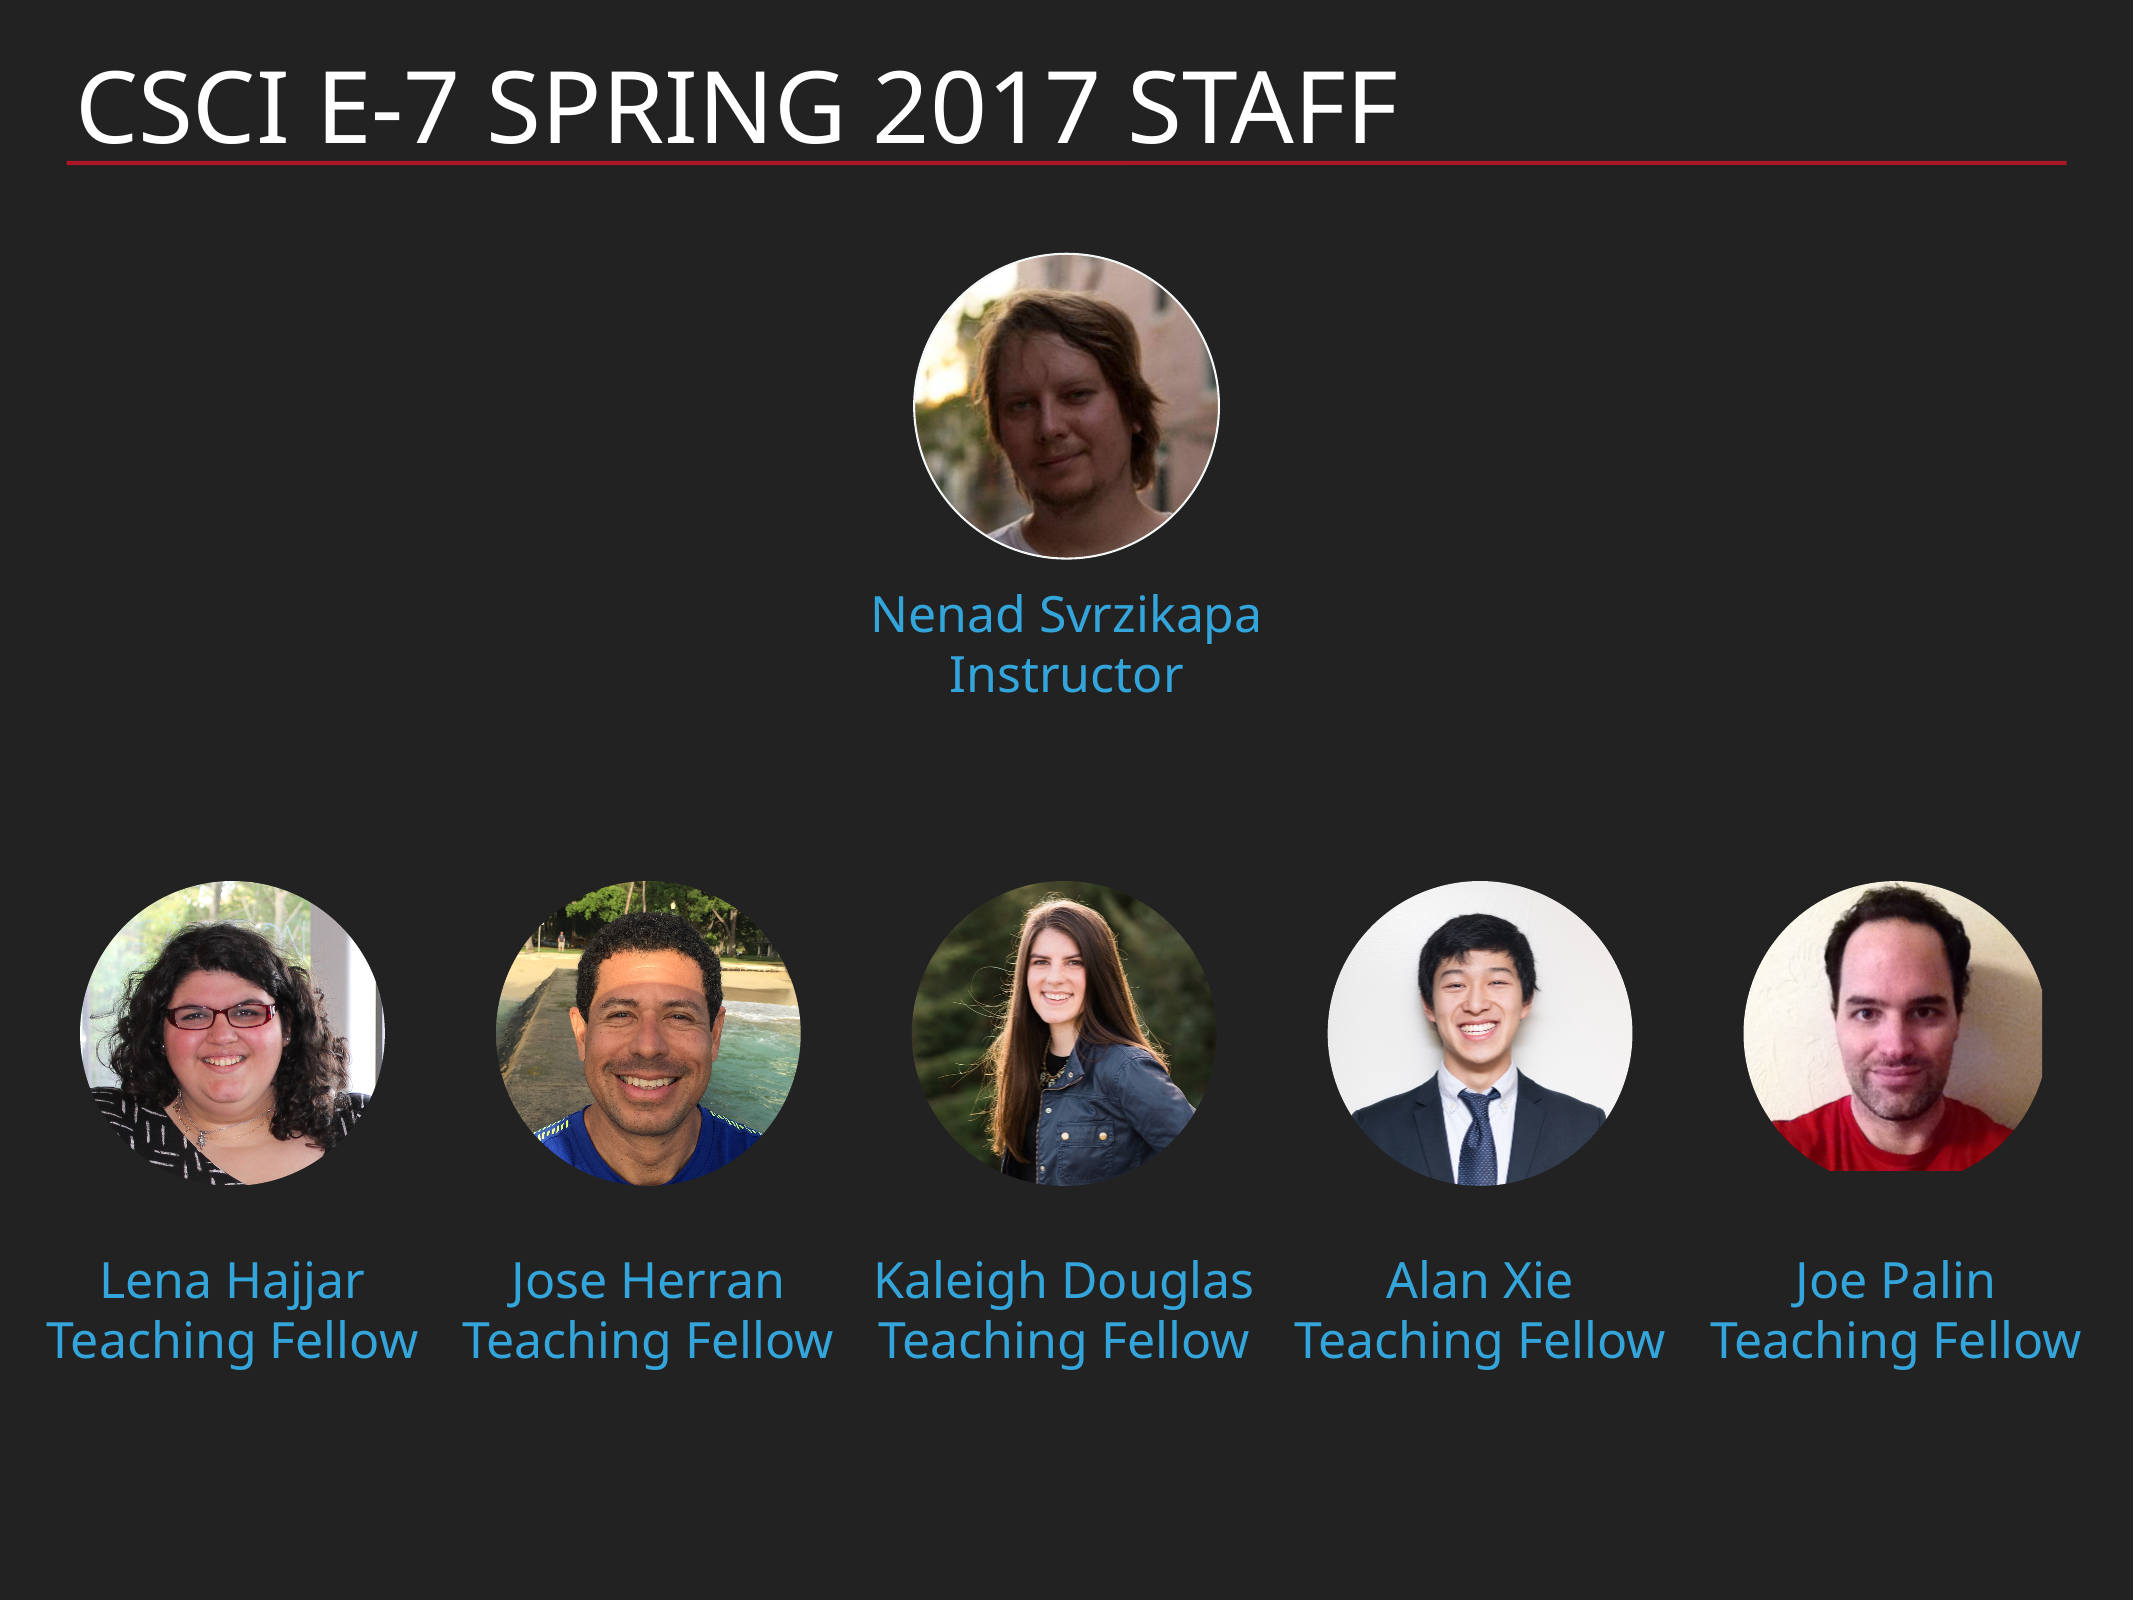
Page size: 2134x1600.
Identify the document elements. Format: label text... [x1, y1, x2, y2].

text_box Jose Herran Teaching Fellow [454, 1239, 843, 1377]
text_box Alan Xie Teaching Fellow [1285, 1239, 1675, 1377]
text_box Kaleigh Douglas Teaching Fellow [865, 1239, 1264, 1377]
picture [1743, 880, 2043, 1172]
text_box Lena Hajjar Teaching Fellow [38, 1239, 427, 1377]
picture [1327, 880, 1633, 1187]
title CSCI E-7 Spring 2017 Staff [66, 57, 2068, 178]
picture [495, 880, 801, 1187]
picture [913, 253, 1220, 559]
text_box Joe Palin Teaching Fellow [1701, 1239, 2091, 1377]
picture [911, 880, 1217, 1187]
picture [79, 880, 386, 1187]
text_box Nenad Svrzikapa Instructor [861, 573, 1272, 711]
